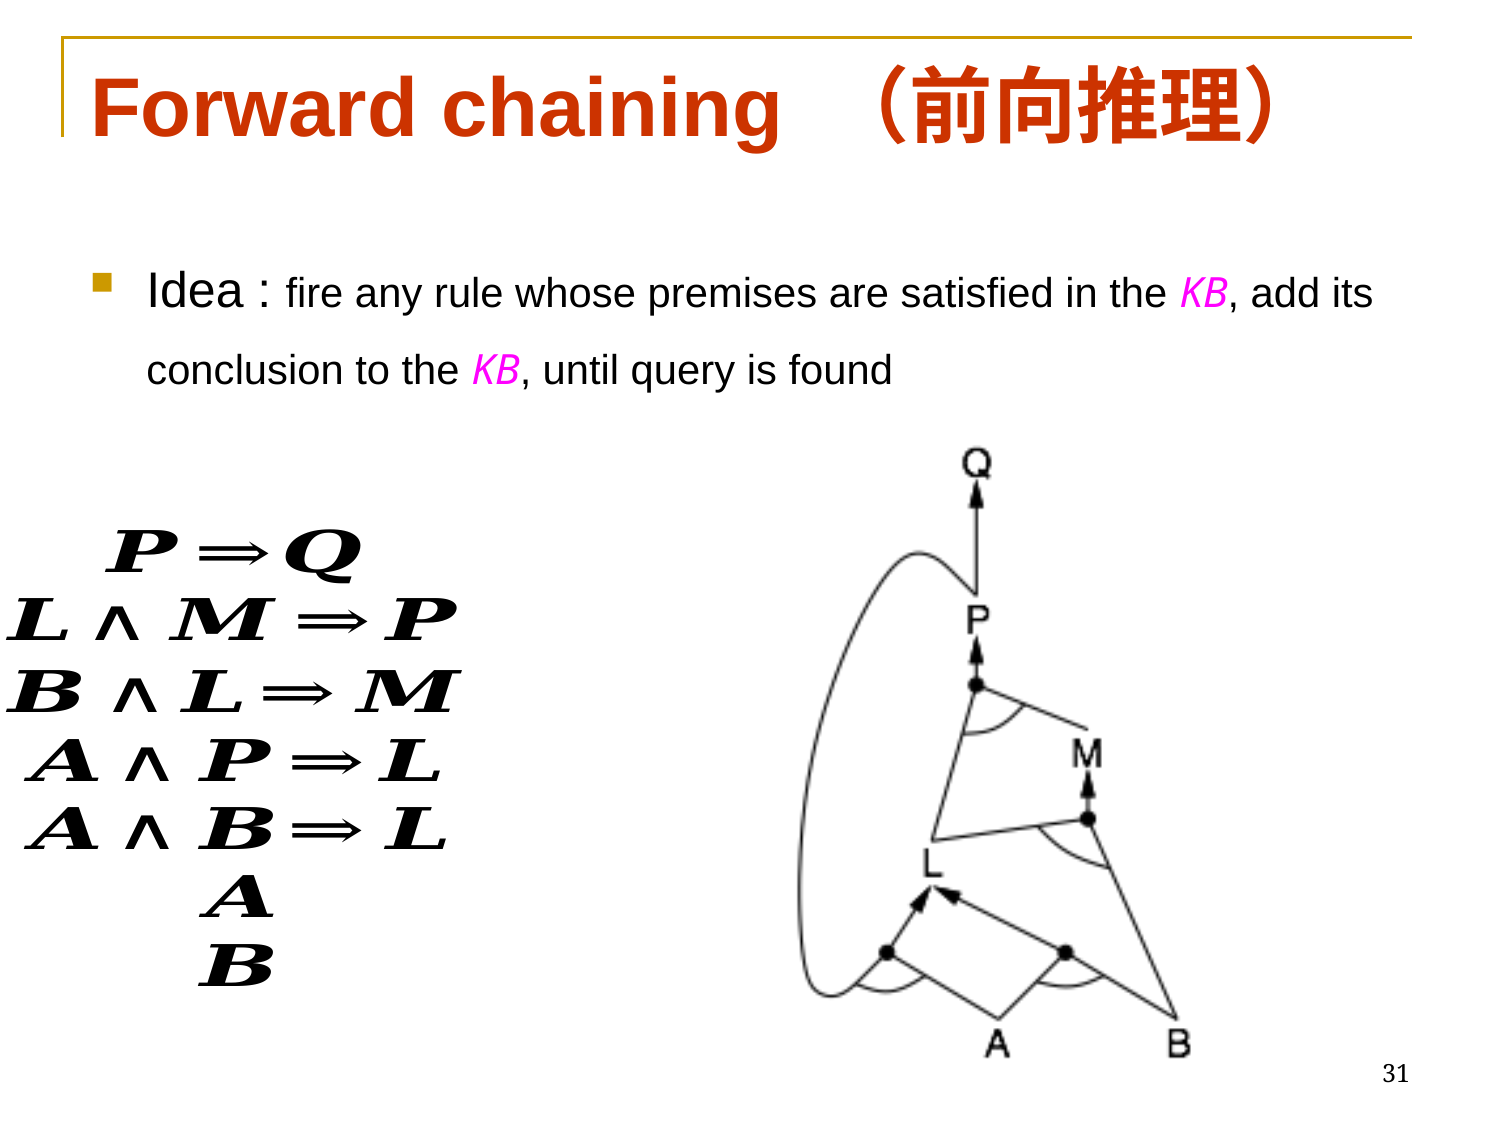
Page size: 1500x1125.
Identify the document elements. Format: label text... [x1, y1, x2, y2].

slide_number 31 [1269, 1023, 1426, 1100]
list Idea : fire any rule whose premises are satisfied in the KB, add its conclusion to the KB, until query is found [74, 219, 1426, 1006]
picture [643, 426, 1267, 1096]
title Forward chaining （前向推理） [74, 45, 1426, 219]
